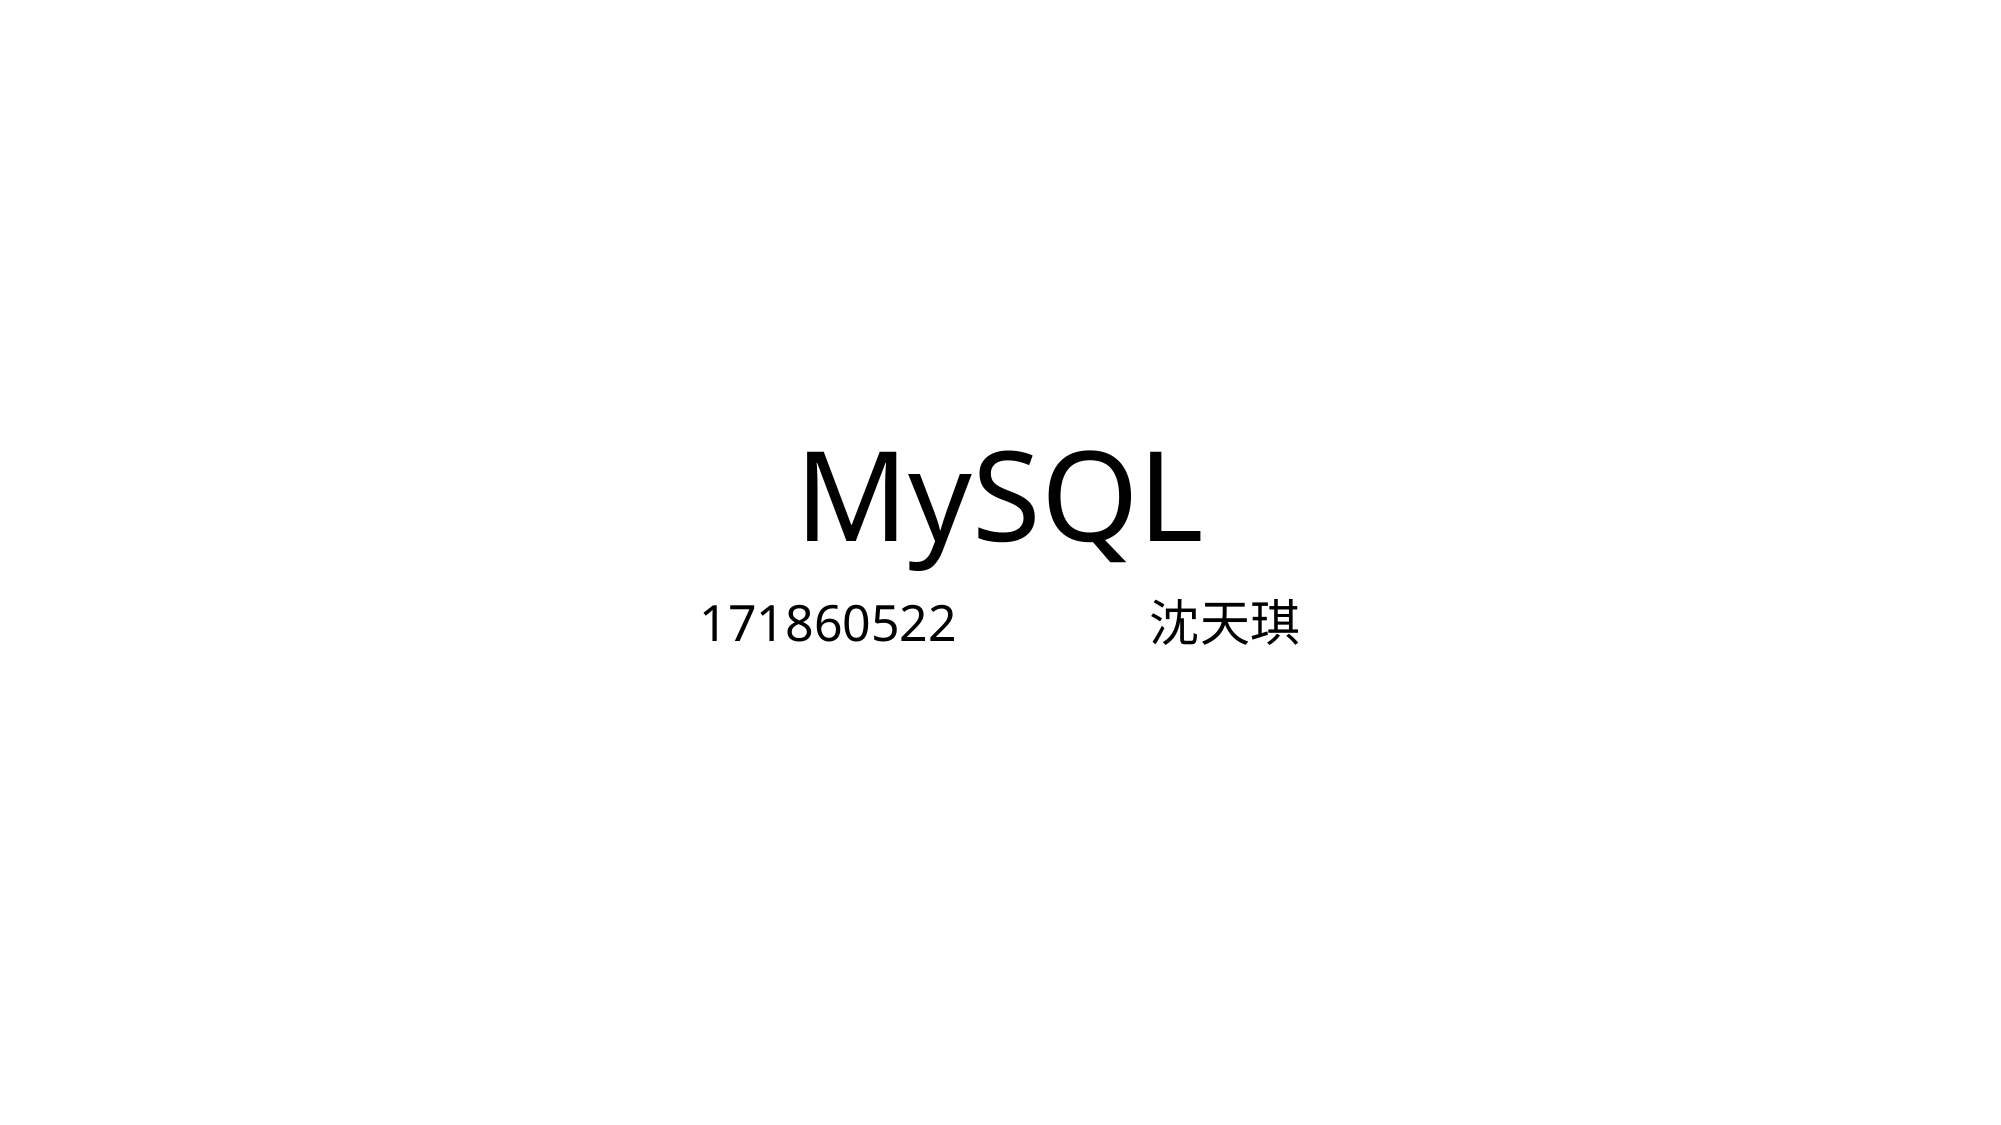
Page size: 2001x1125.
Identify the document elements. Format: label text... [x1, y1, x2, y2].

title MySQL [249, 184, 1750, 576]
subtitle 171860522 沈天琪 [249, 590, 1750, 863]
